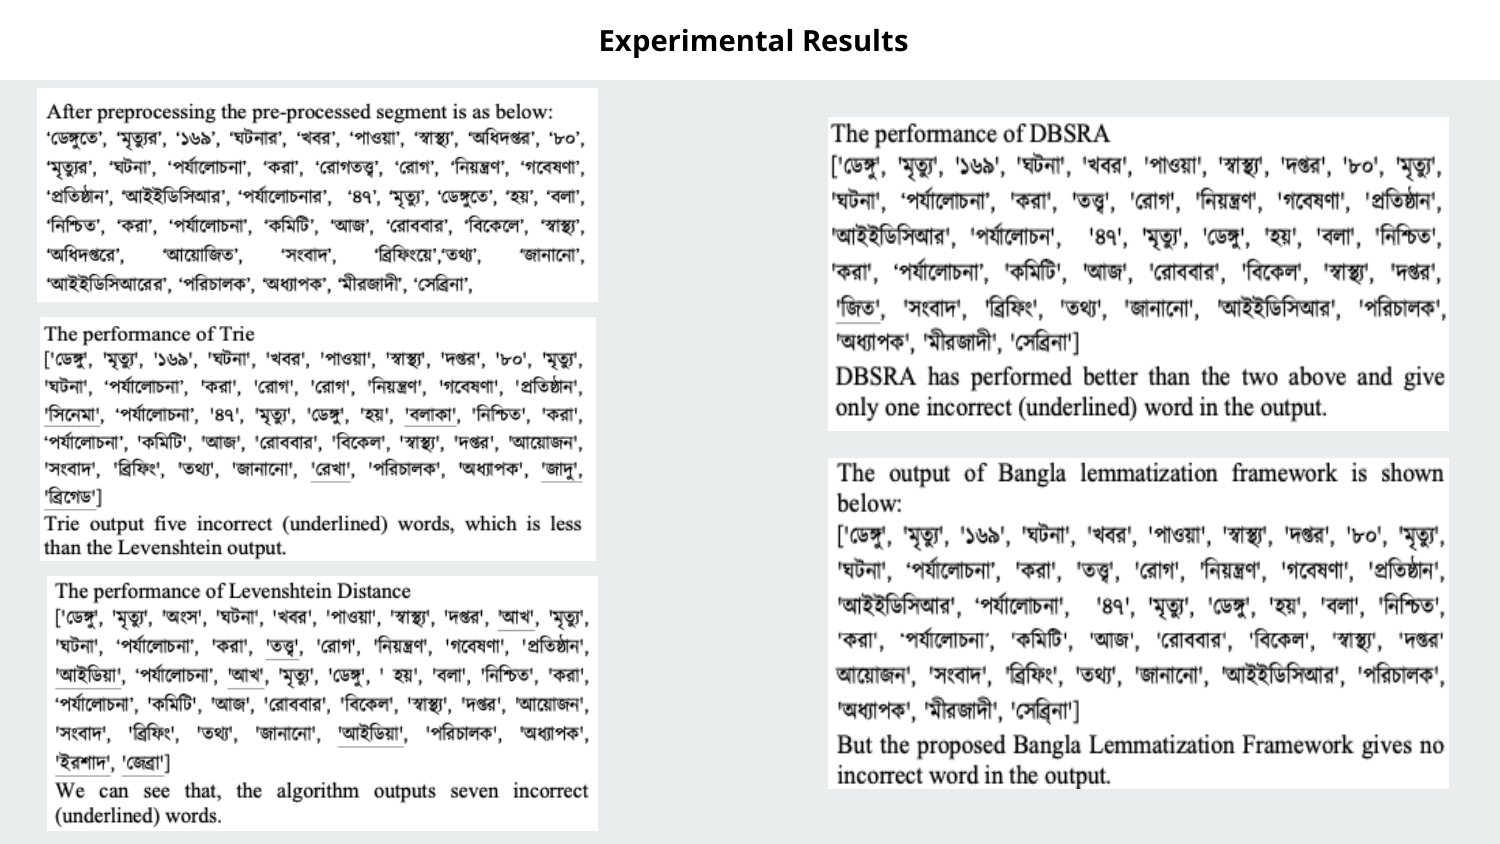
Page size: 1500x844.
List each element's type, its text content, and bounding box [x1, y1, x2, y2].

picture [828, 457, 1449, 789]
text_box Experimental Results [583, 7, 967, 73]
picture [828, 117, 1449, 431]
picture [40, 316, 596, 561]
picture [37, 88, 599, 302]
picture [47, 575, 598, 831]
